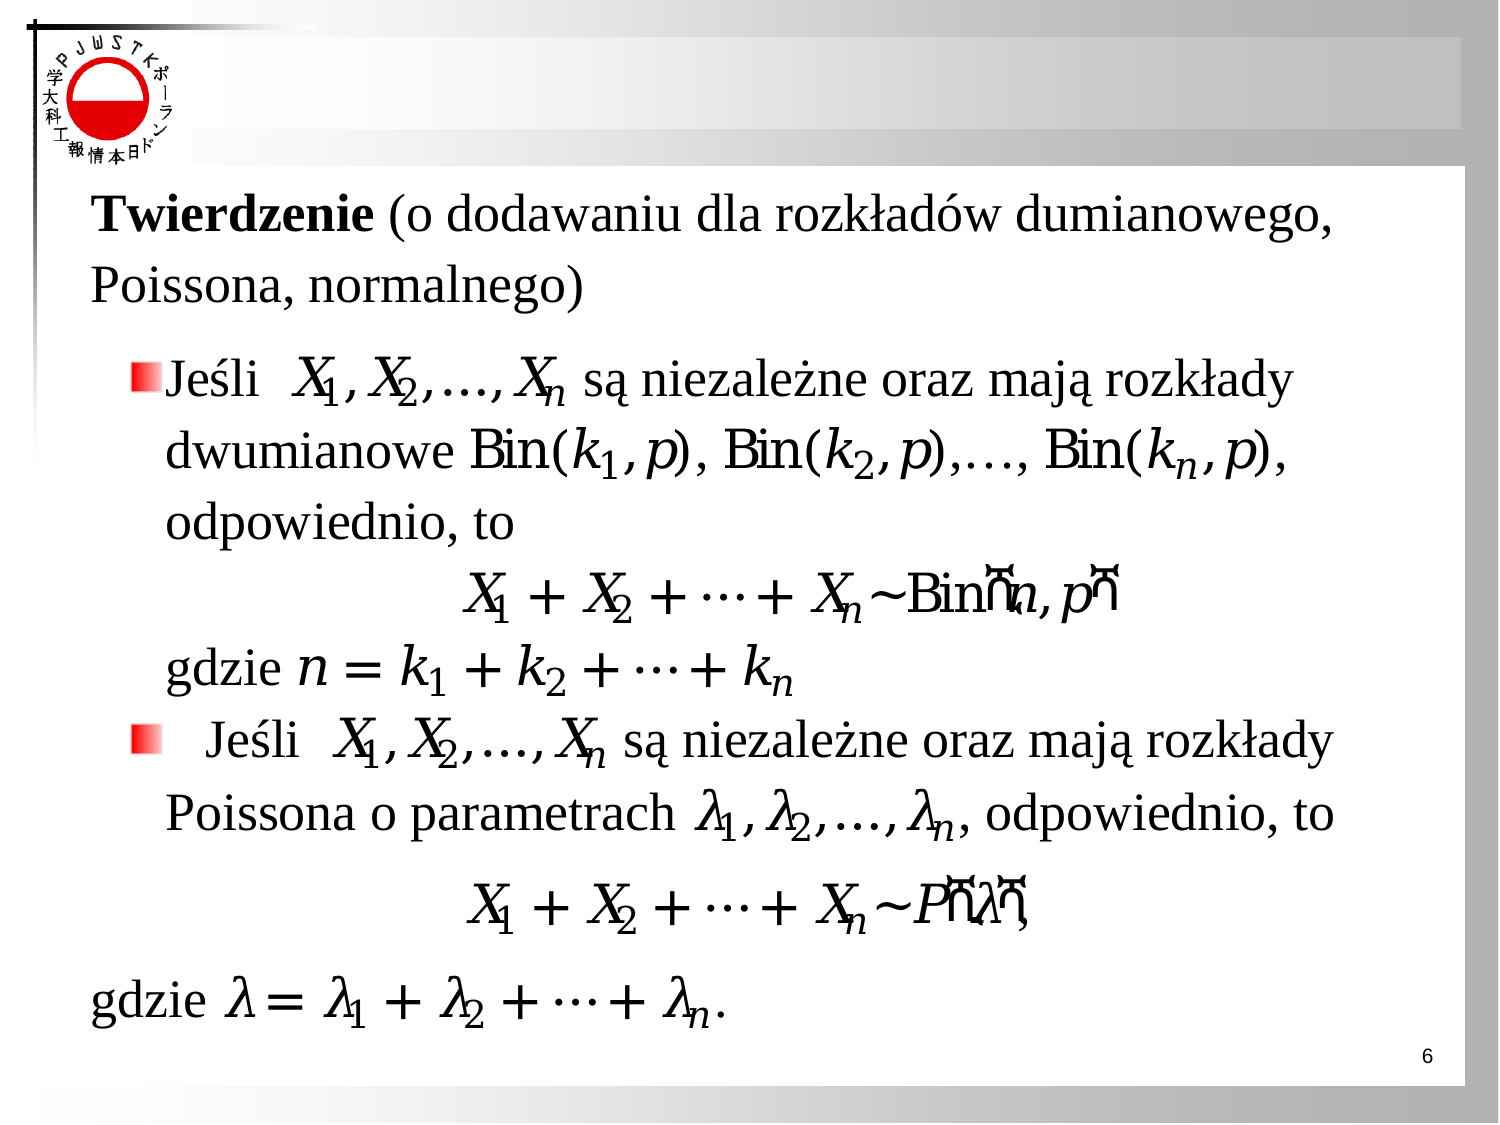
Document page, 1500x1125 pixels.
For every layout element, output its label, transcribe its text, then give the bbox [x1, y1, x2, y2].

slide_number 6 [1352, 1034, 1449, 1081]
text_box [90, 181, 1404, 1060]
